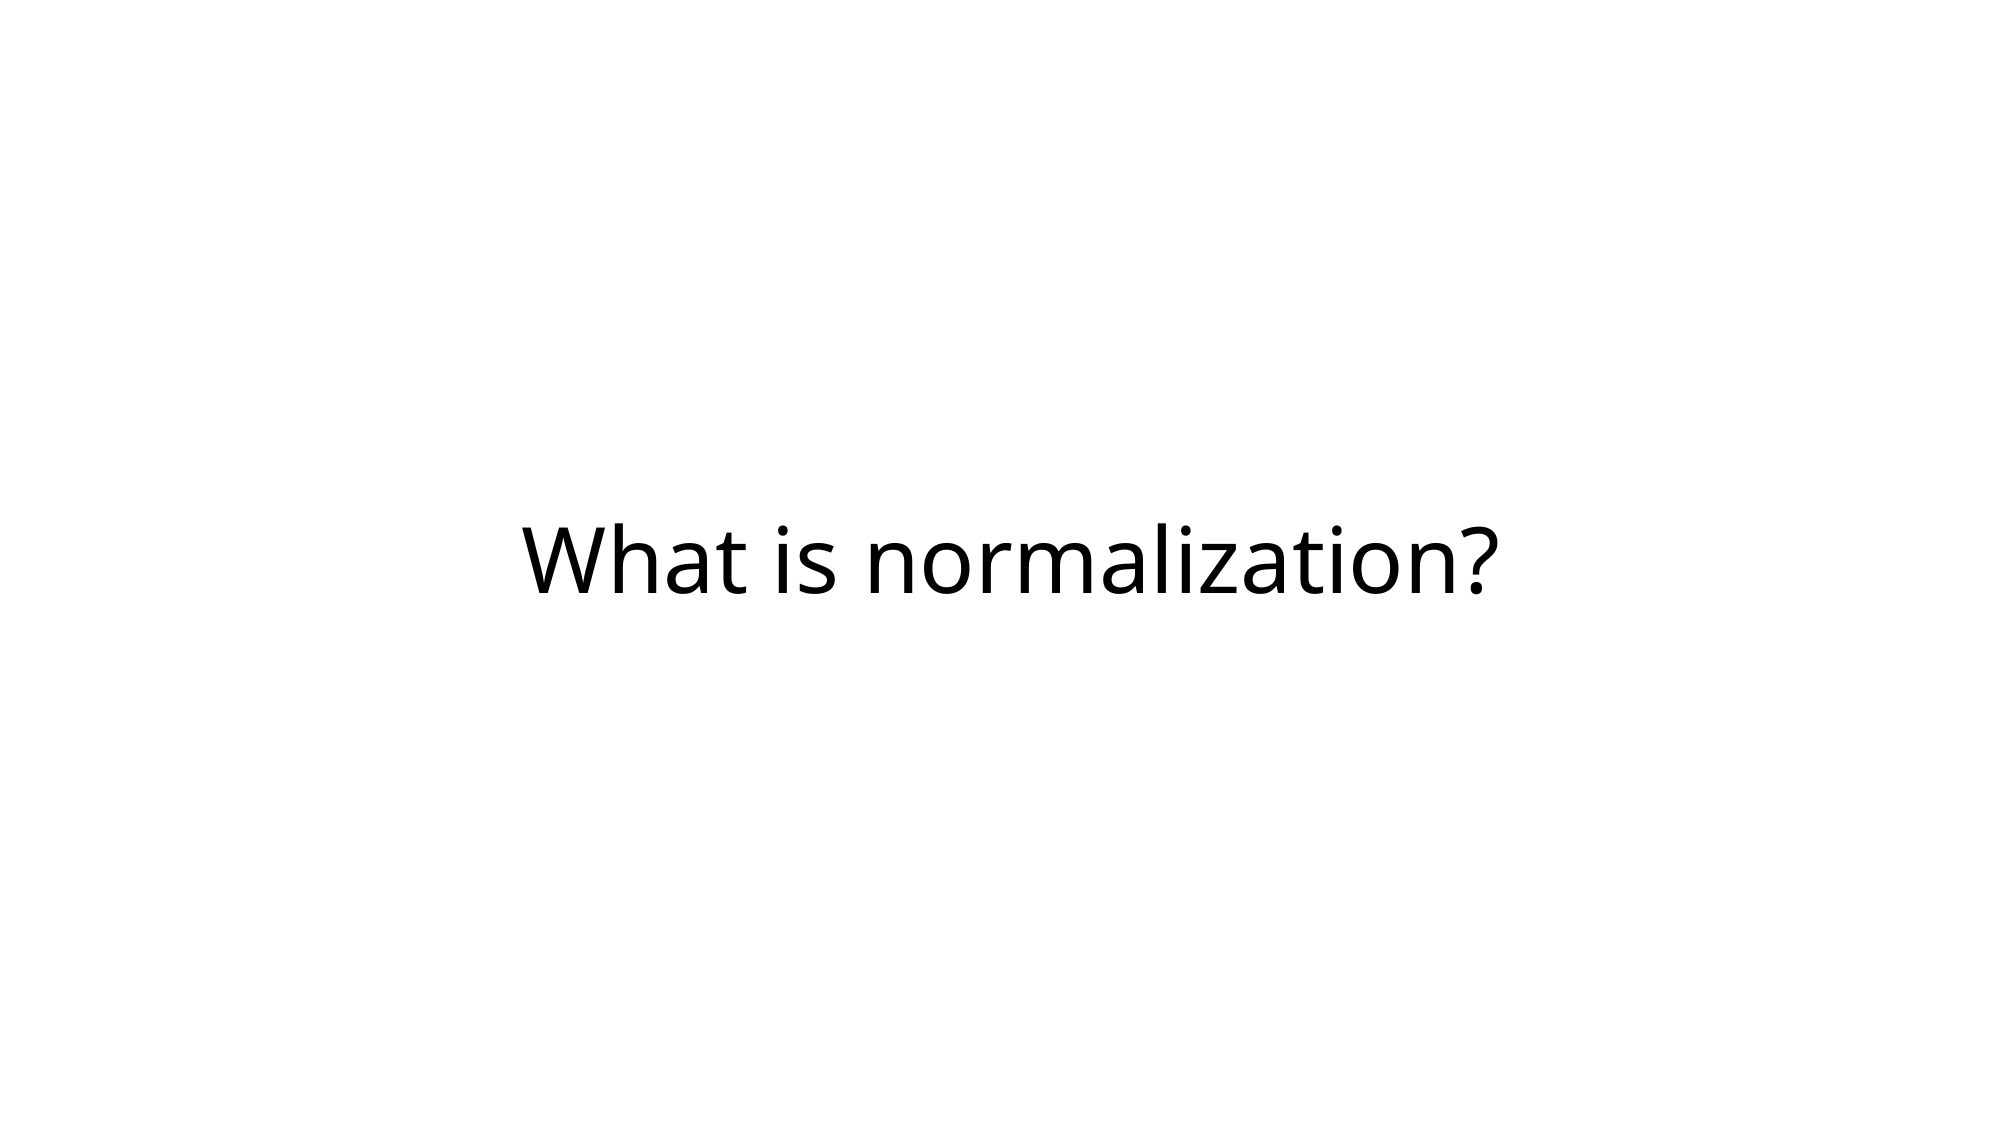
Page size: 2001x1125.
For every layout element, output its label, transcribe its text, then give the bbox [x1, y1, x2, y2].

title What is normalization? [66, 515, 1958, 691]
